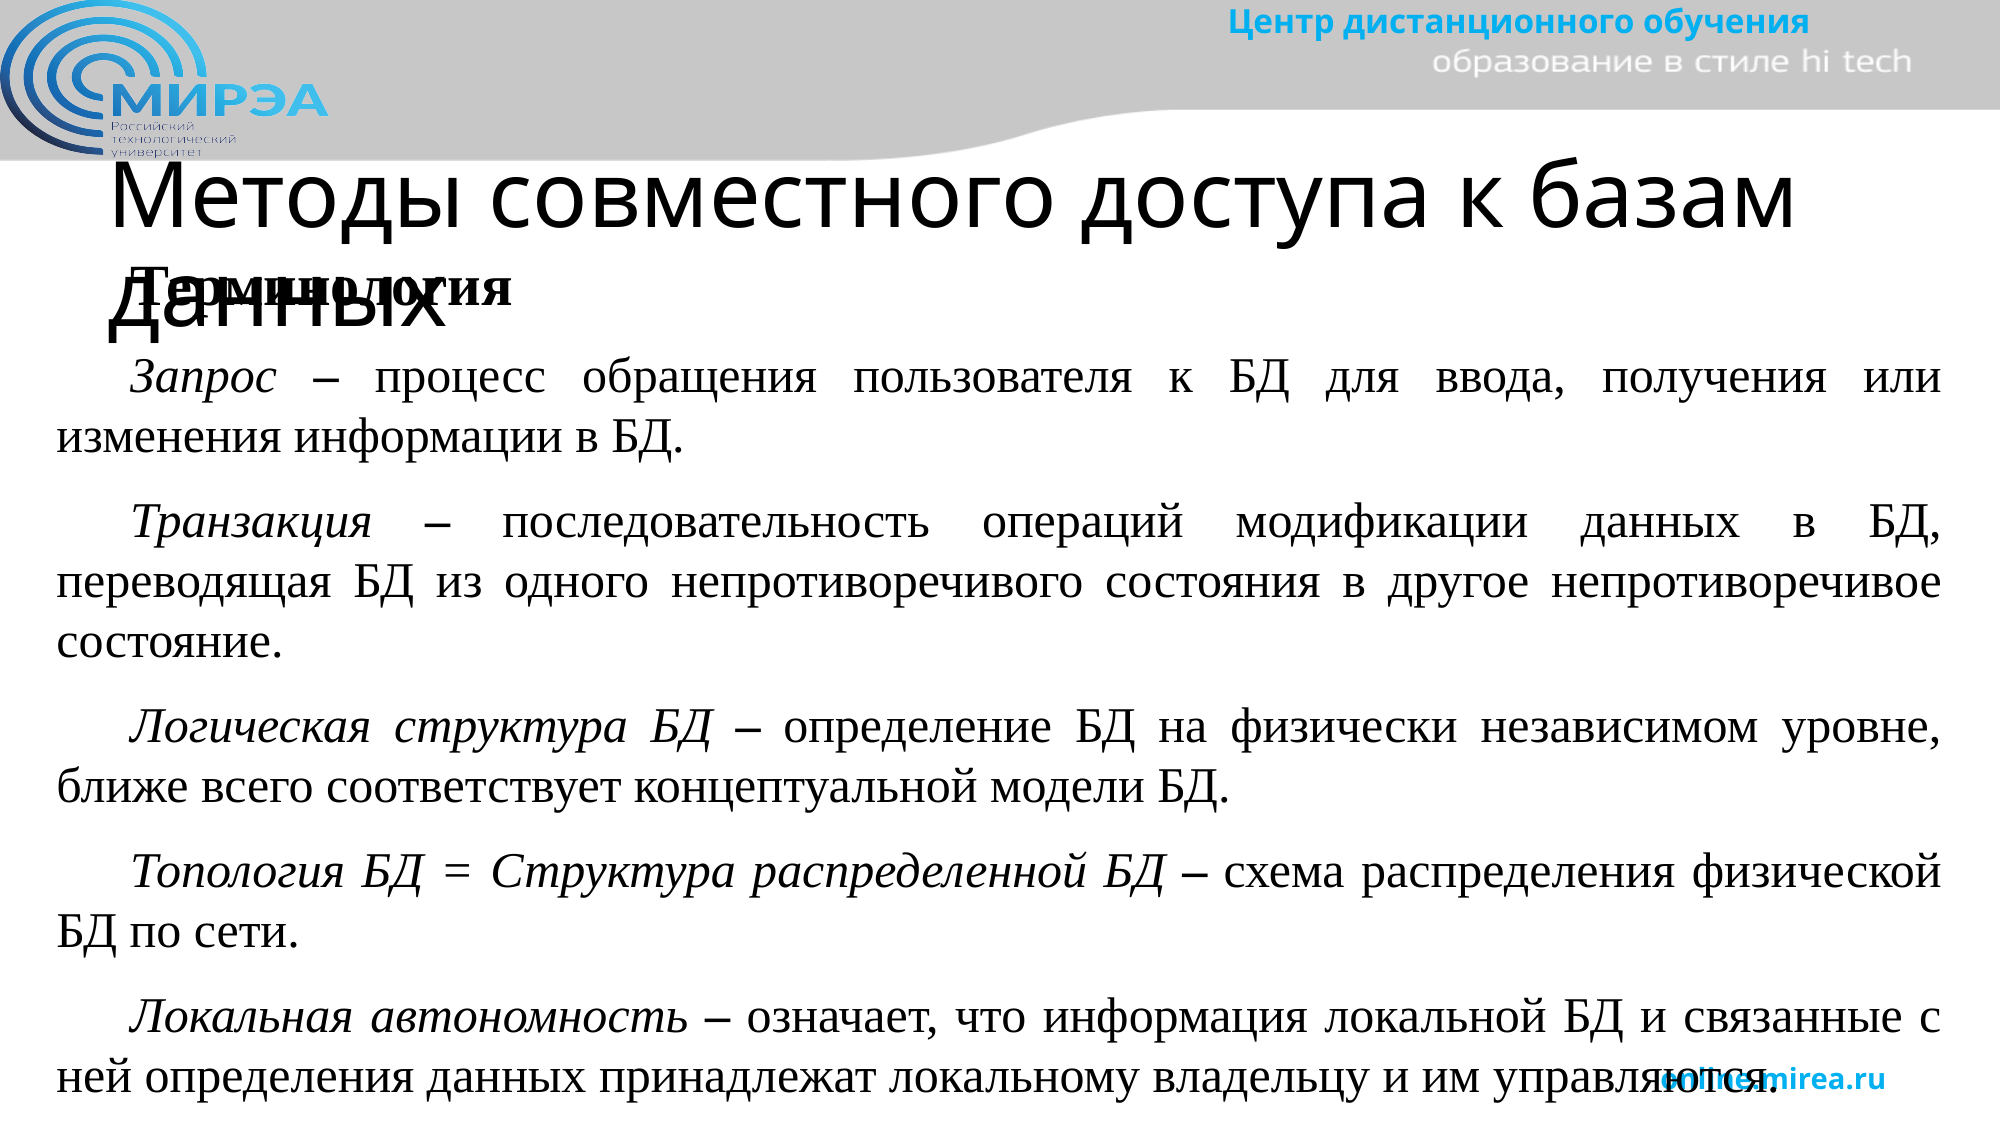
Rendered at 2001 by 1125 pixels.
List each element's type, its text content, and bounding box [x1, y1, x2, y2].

picture [0, 0, 329, 159]
text_box Терминология Запрос – процесс обращения пользователя к БД для ввода, получения или изменения информации в БД. Транзакция – последовательность операций модификации данных в БД, переводящая БД из одного непротиворечивого состояния в другое непротиворечивое состояние. Логическая структура БД – определение БД на физически независимом уровне, ближе всего соответствует концептуальной модели БД. Топология БД = Структура распределенной БД – схема распределения физической БД по сети. Локальная автономность – означает, что информация локальной БД и связанные с ней определения данных принадлежат локальному владельцу и им управляются. [41, 247, 1957, 1111]
title Методы совместного доступа к базам данных [92, 141, 1907, 246]
